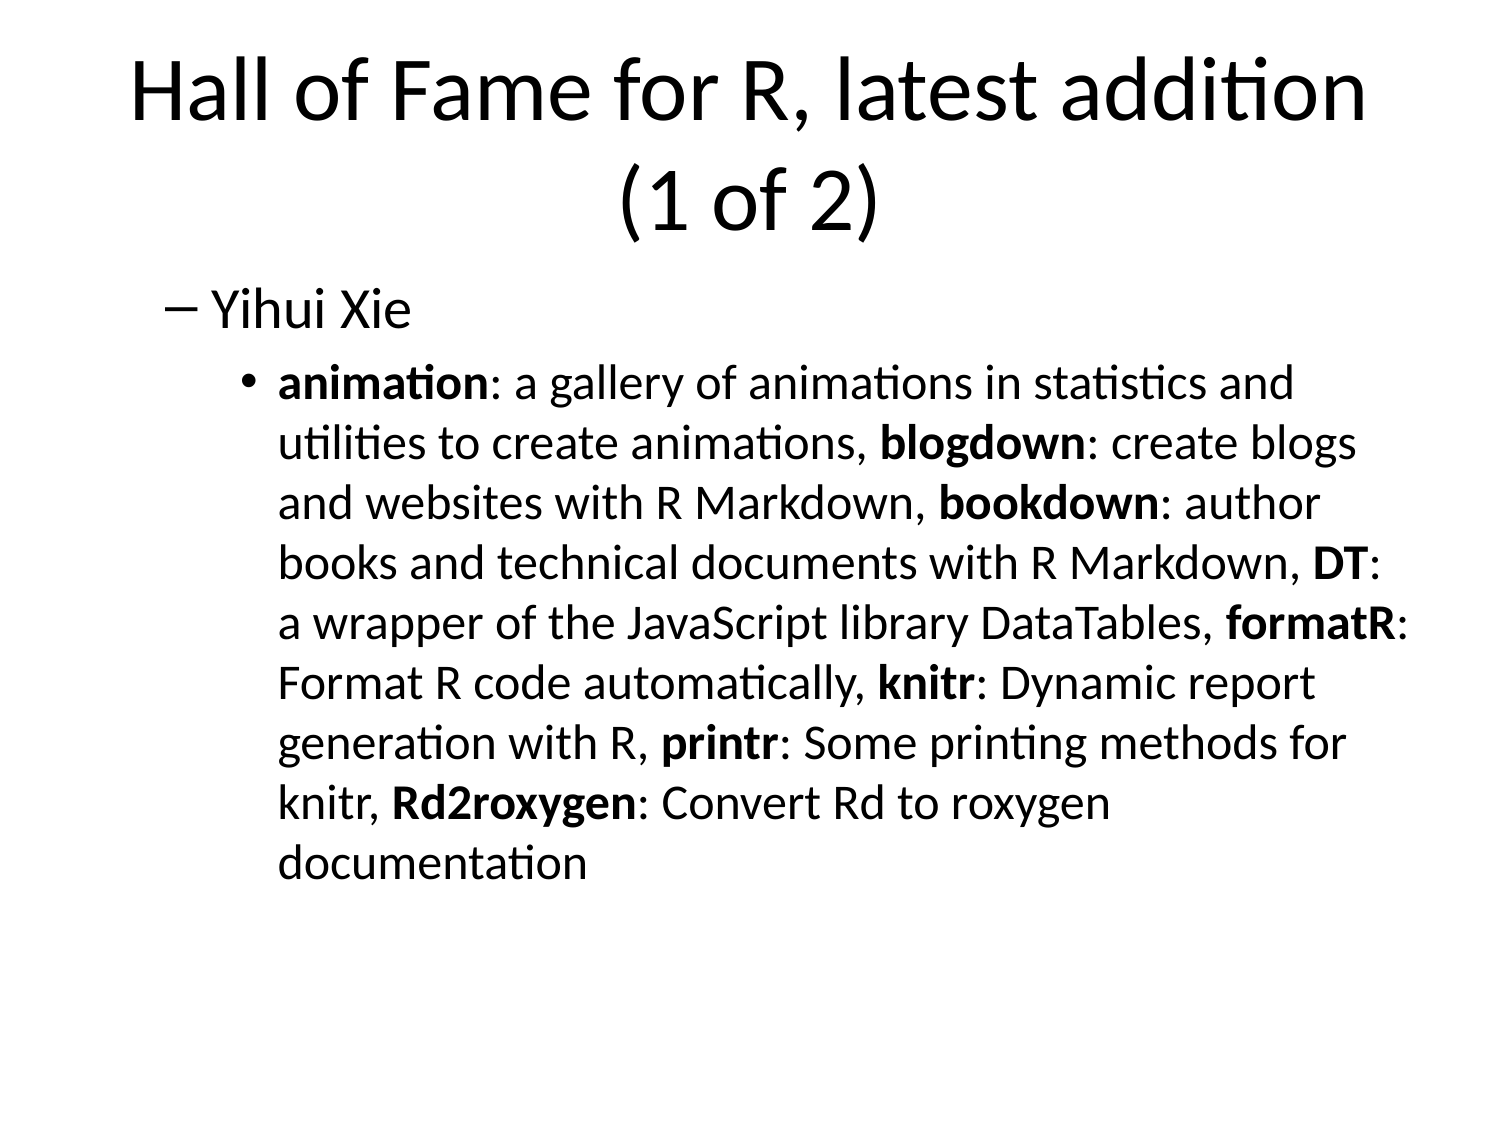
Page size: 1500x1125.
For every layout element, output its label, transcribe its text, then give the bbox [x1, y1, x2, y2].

title Hall of Fame for R, latest addition (1 of 2) [75, 45, 1425, 233]
list Yihui Xie animation: a gallery of animations in statistics and utilities to create animations, blogdown: create blogs and websites with R Markdown, bookdown: author books and technical documents with R Markdown, DT: a wrapper of the JavaScript library DataTables, formatR: Format R code automatically, knitr: Dynamic report generation with R, printr: Some printing methods for knitr, Rd2roxygen: Convert Rd to roxygen documentation [75, 262, 1425, 1005]
